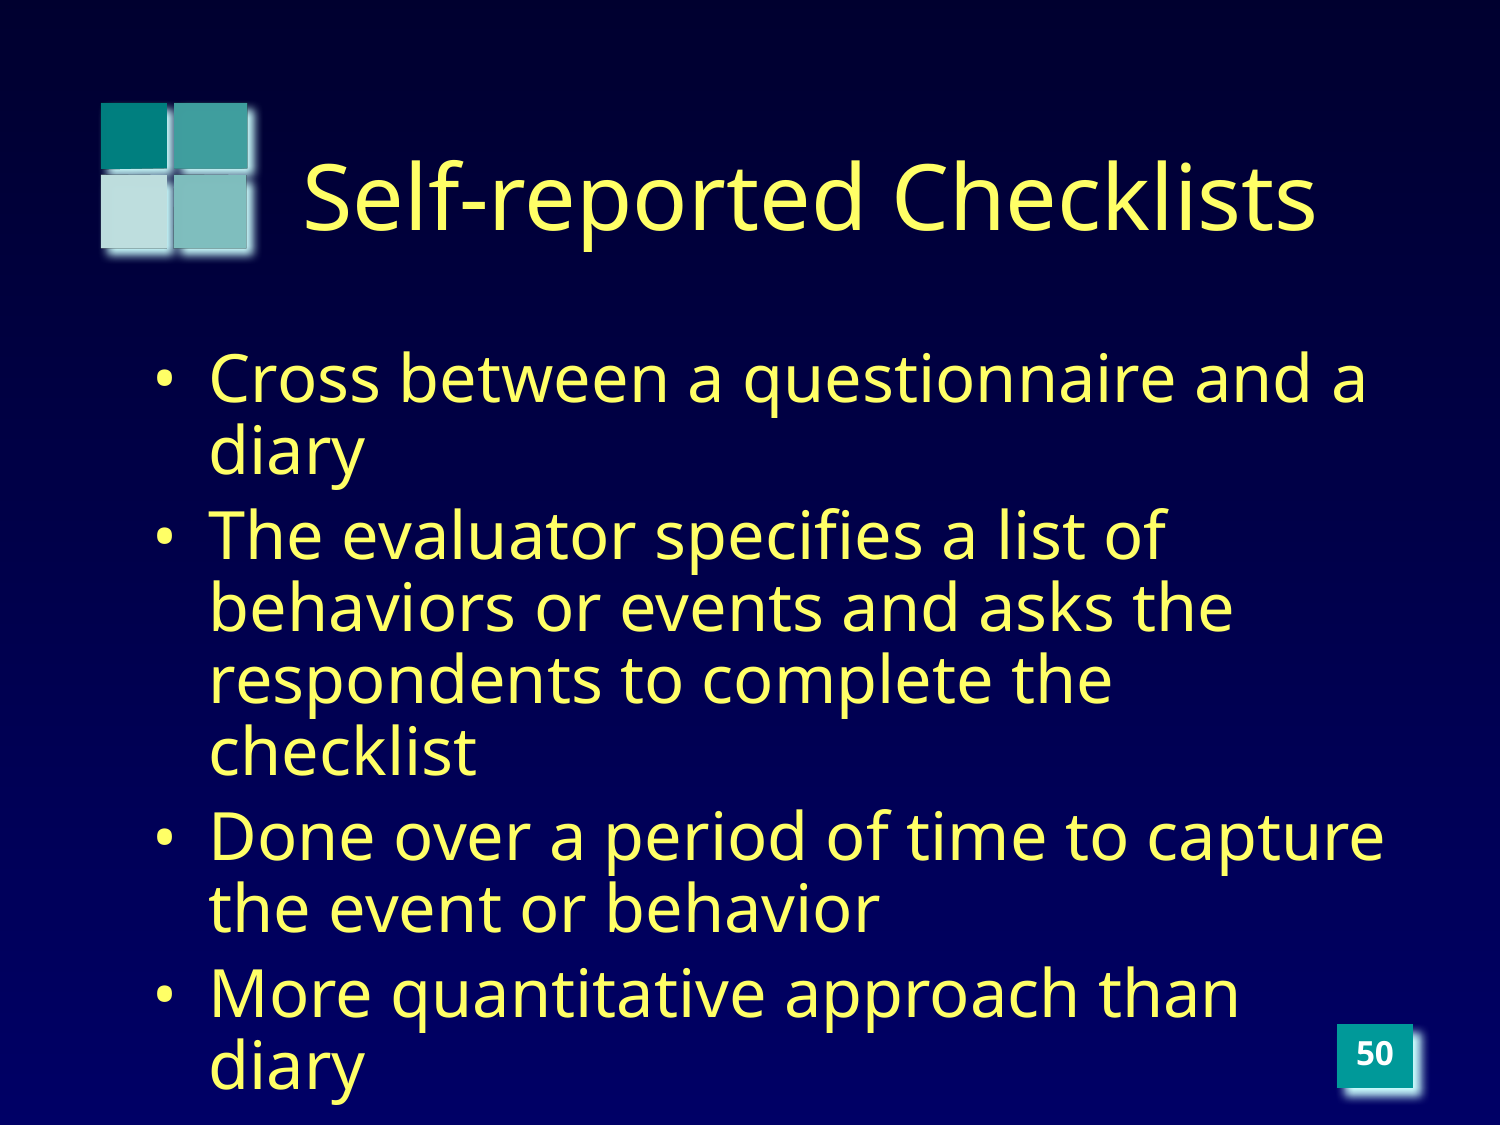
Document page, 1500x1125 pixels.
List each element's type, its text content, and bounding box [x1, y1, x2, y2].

picture [95, 99, 253, 252]
text_box ‹#› [1337, 1024, 1413, 1088]
title Self-reported Checklists [287, 99, 1388, 288]
list Cross between a questionnaire and a diary The evaluator specifies a list of behaviors or events and asks the respondents to complete the checklist Done over a period of time to capture the event or behavior More quantitative approach than diary [137, 337, 1413, 1013]
